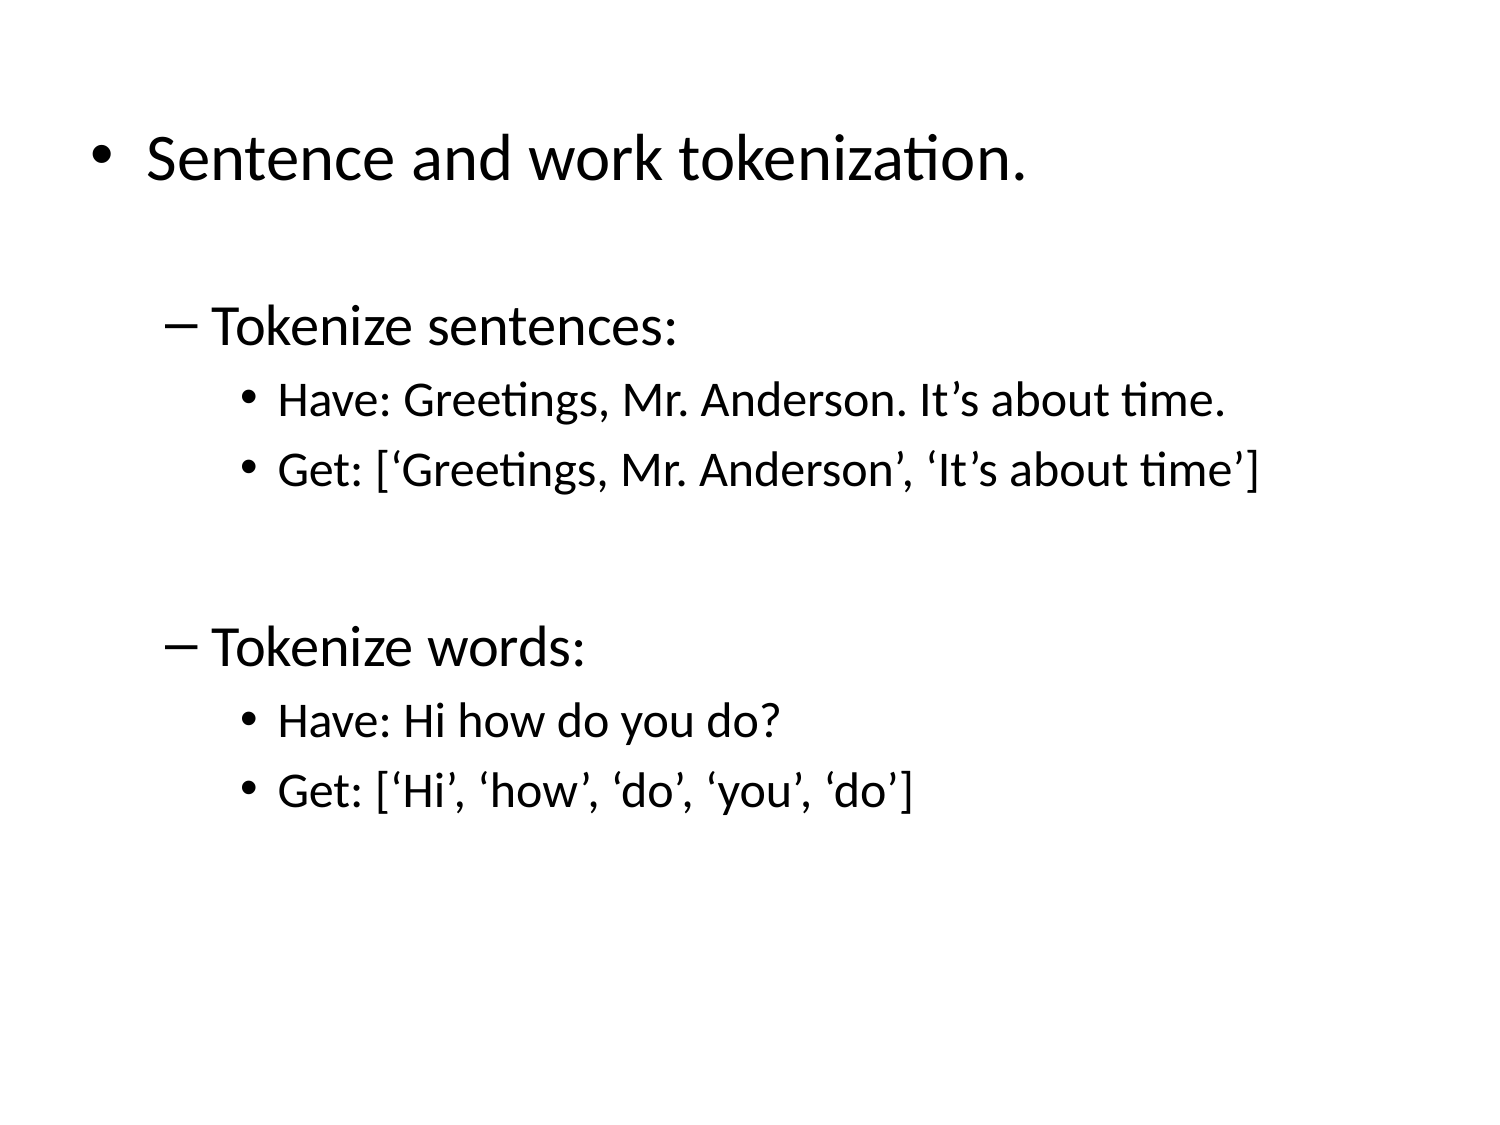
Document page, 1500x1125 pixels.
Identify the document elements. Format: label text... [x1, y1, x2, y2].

list Sentence and work tokenization. Tokenize sentences: Have: Greetings, Mr. Anderson. It’s about time. Get: [‘Greetings, Mr. Anderson’, ‘It’s about time’] Tokenize words: Have: Hi how do you do? Get: [‘Hi’, ‘how’, ‘do’, ‘you’, ‘do’] [75, 105, 1425, 1095]
